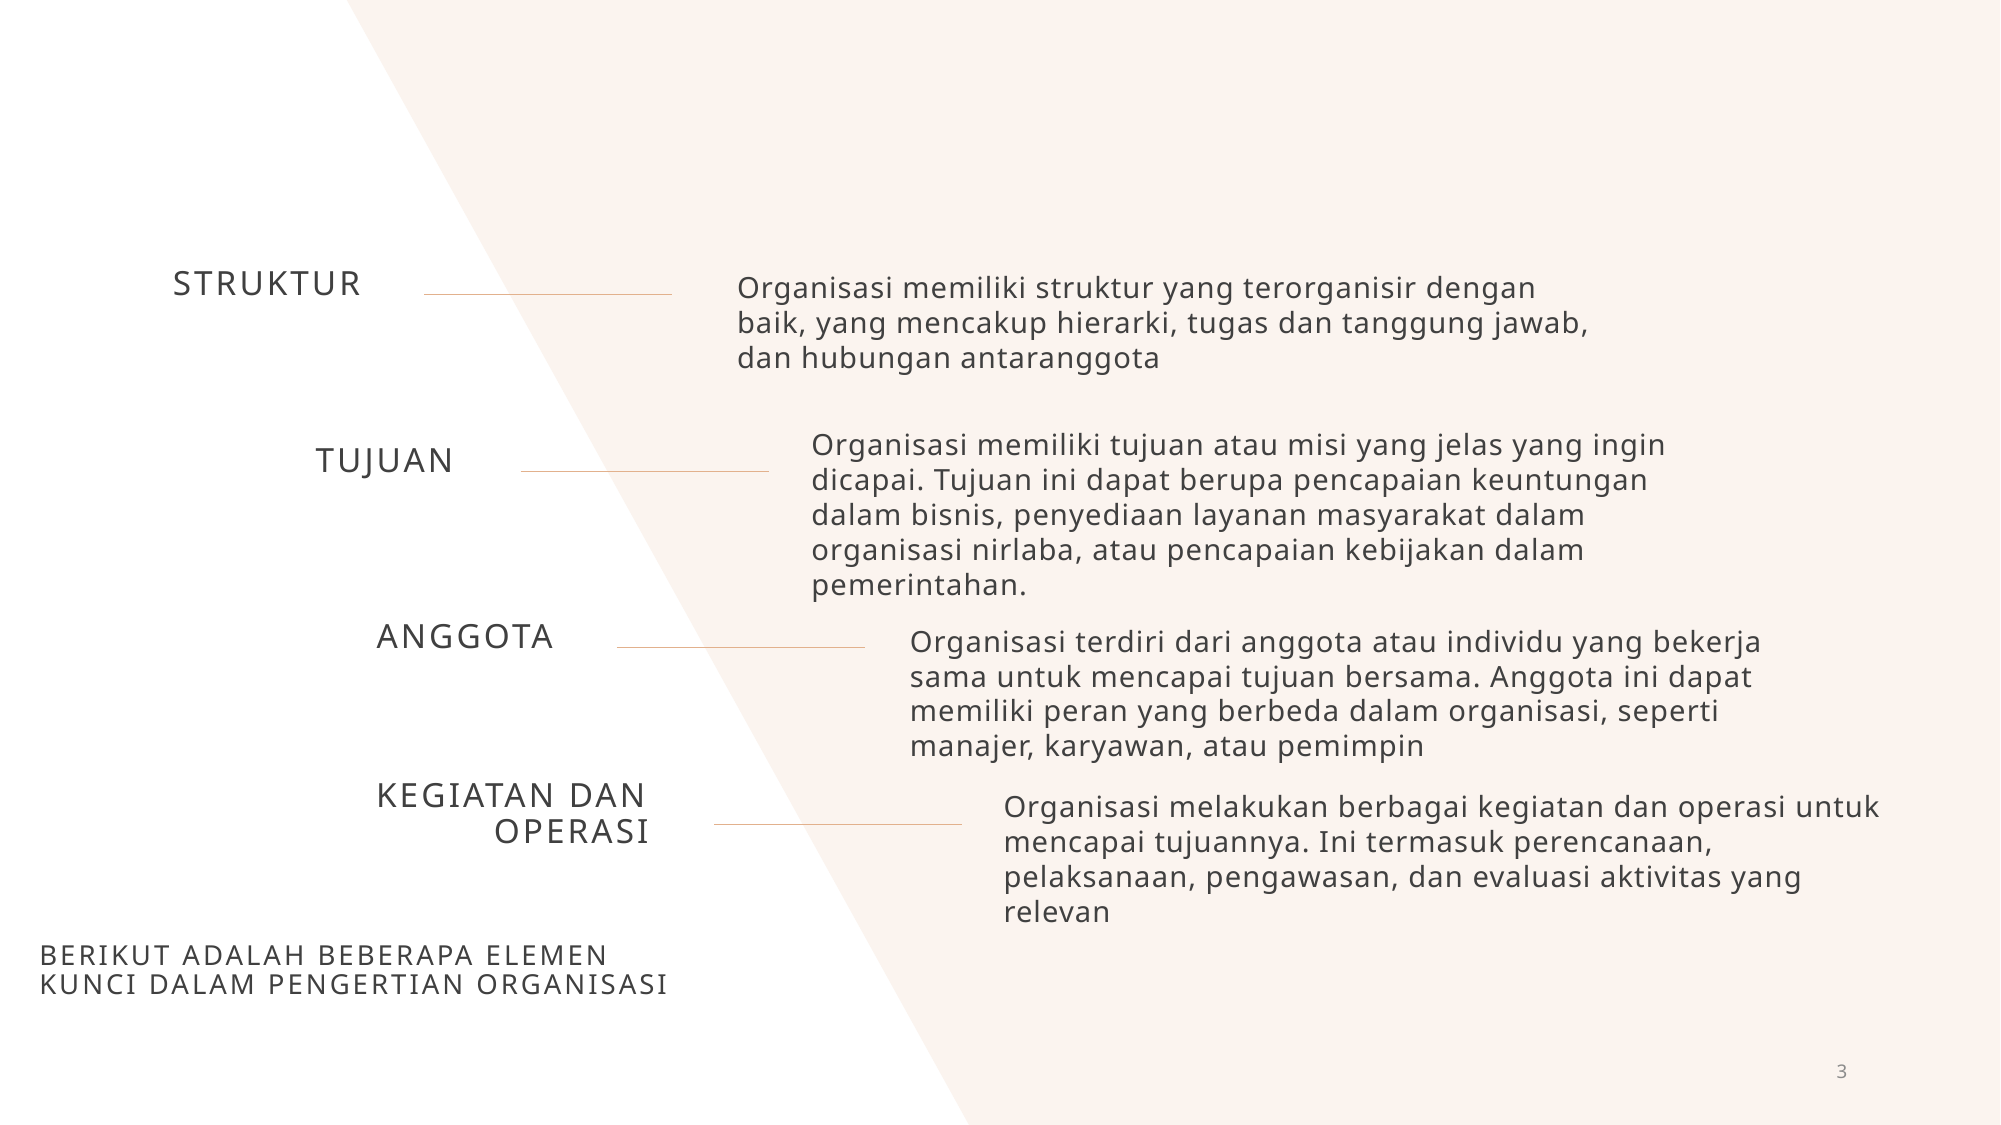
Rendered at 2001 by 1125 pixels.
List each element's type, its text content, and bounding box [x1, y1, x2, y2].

list Tujuan [117, 419, 469, 504]
slide_number 3 [1773, 1042, 1863, 1103]
list Organisasi terdiri dari anggota atau individu yang bekerja sama untuk mencapai tujuan bersama. Anggota ini dapat memiliki peran yang berbeda dalam organisasi, seperti manajer, karyawan, atau pemimpin [894, 615, 1804, 782]
list Organisasi melakukan berbagai kegiatan dan operasi untuk mencapai tujuannya. Ini termasuk perencanaan, pelaksanaan, pengawasan, dan evaluasi aktivitas yang relevan [988, 781, 1898, 947]
title Berikut adalah beberapa elemen kunci dalam pengertian organisasi [24, 922, 694, 1019]
list Anggota [216, 596, 568, 681]
list Organisasi memiliki struktur yang terorganisir dengan baik, yang mencakup hierarki, tugas dan tanggung jawab, dan hubungan antaranggota [722, 261, 1631, 428]
list Kegiatan dan Operasi [312, 772, 664, 858]
list Organisasi memiliki tujuan atau misi yang jelas yang ingin dicapai. Tujuan ini dapat berupa pencapaian keuntungan dalam bisnis, penyediaan layanan masyarakat dalam organisasi nirlaba, atau pencapaian kebijakan dalam pemerintahan. [796, 418, 1706, 585]
list Struktur [24, 242, 376, 328]
